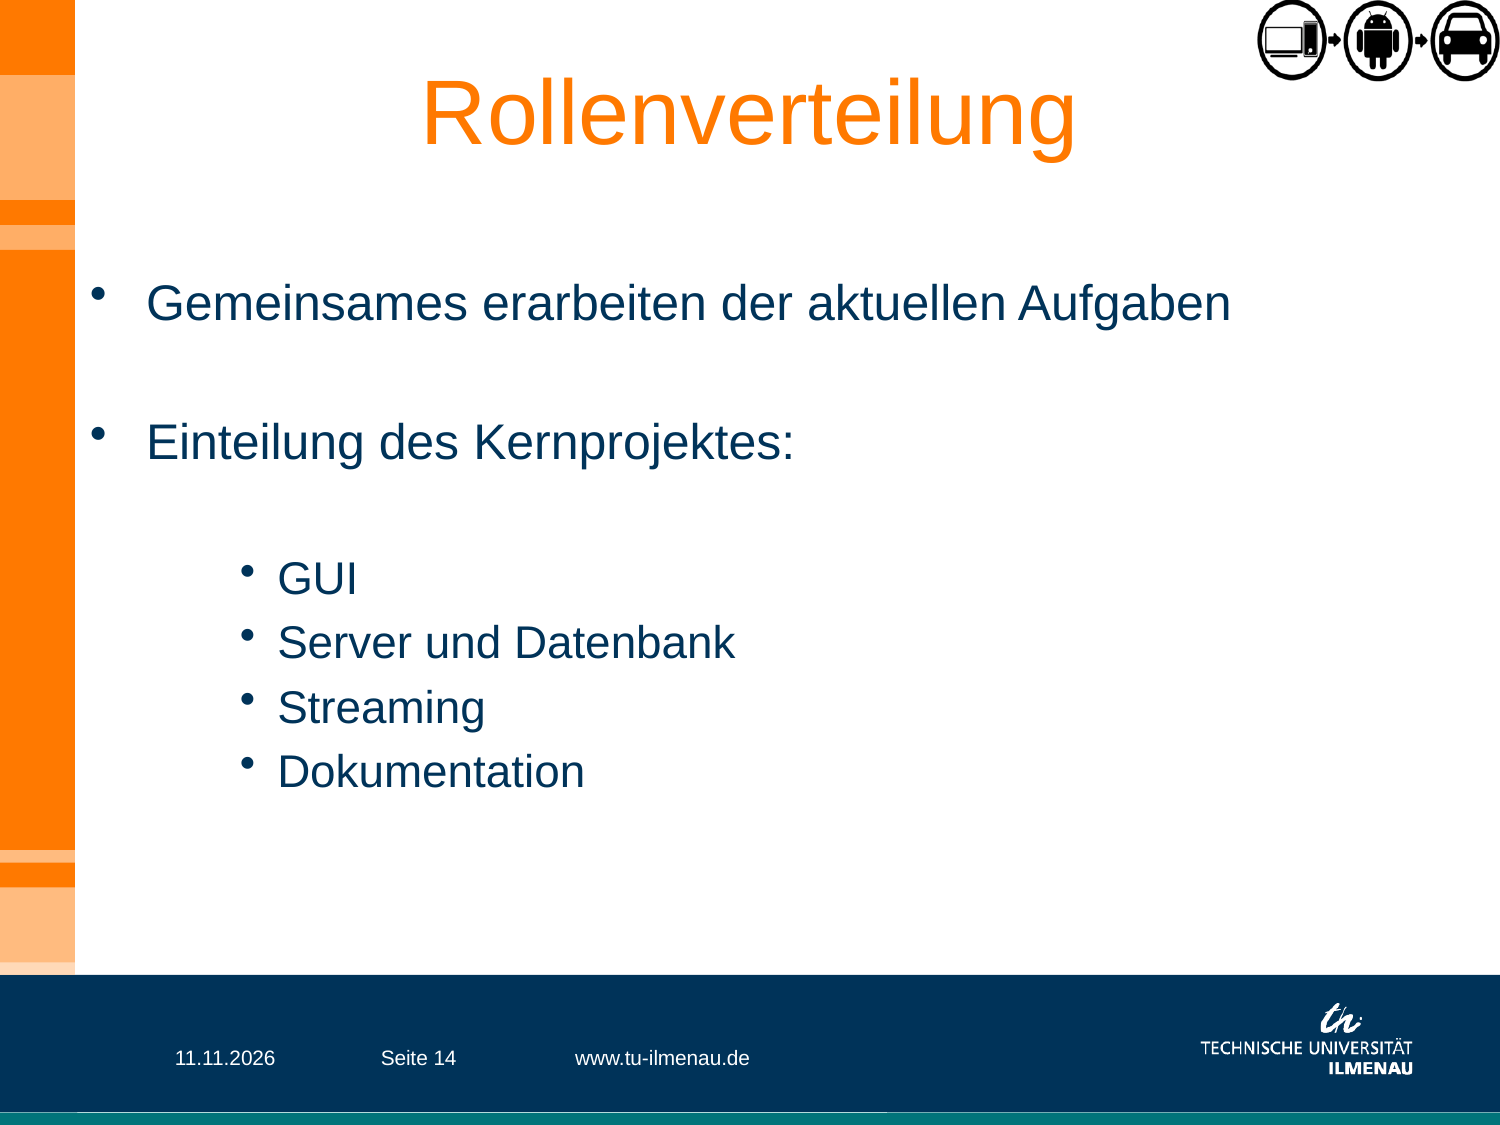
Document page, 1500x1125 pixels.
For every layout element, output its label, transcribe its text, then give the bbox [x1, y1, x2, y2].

title Rollenverteilung [75, 45, 1425, 233]
list Gemeinsames erarbeiten der aktuellen Aufgaben Einteilung des Kernprojektes: GUI Server und Datenbank Streaming Dokumentation [75, 262, 1425, 1005]
slide_number Seite 14 [349, 1037, 488, 1088]
picture [1257, 0, 1500, 82]
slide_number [174, 1037, 349, 1088]
footer www.tu-ilmenau.de [537, 1037, 751, 1088]
picture [1200, 1005, 1413, 1075]
